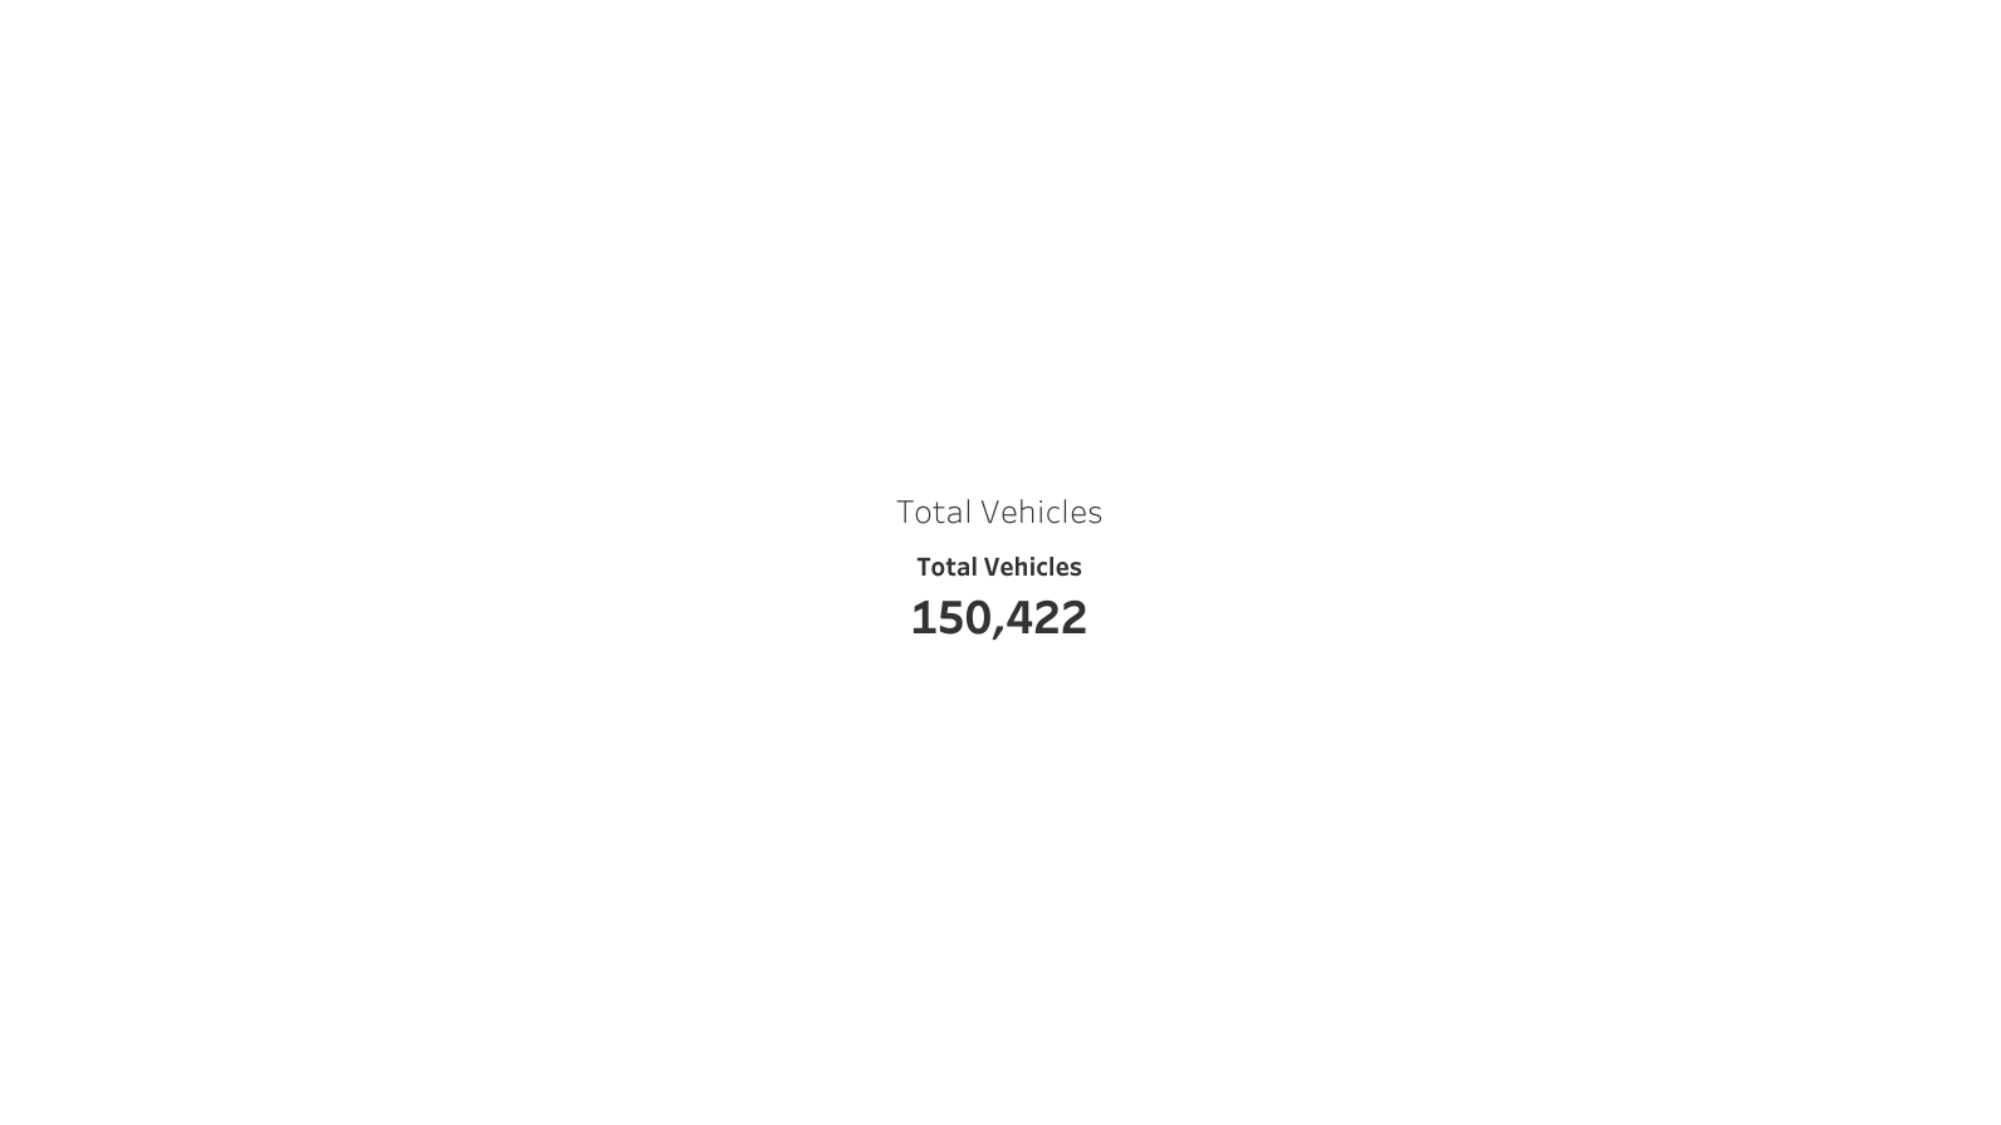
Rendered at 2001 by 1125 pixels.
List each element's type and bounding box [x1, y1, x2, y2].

picture [890, 479, 1110, 646]
